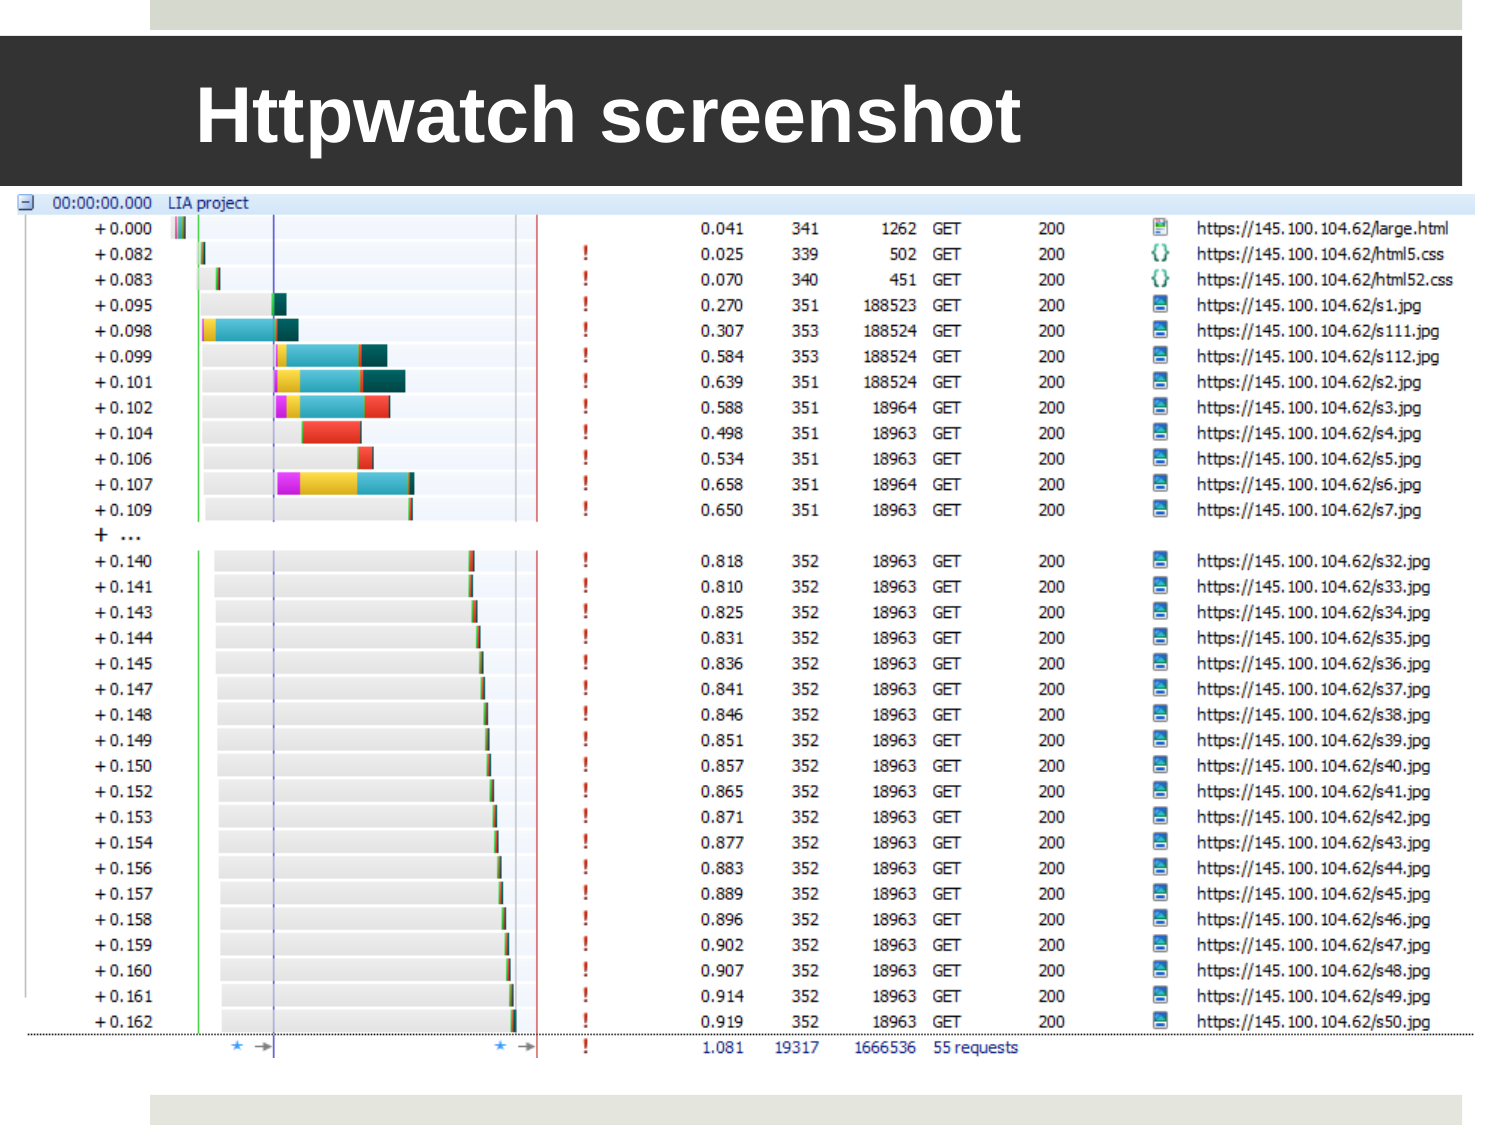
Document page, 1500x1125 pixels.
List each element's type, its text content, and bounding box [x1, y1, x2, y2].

picture [9, 194, 1476, 1059]
title Httpwatch screenshot [0, 35, 1463, 186]
